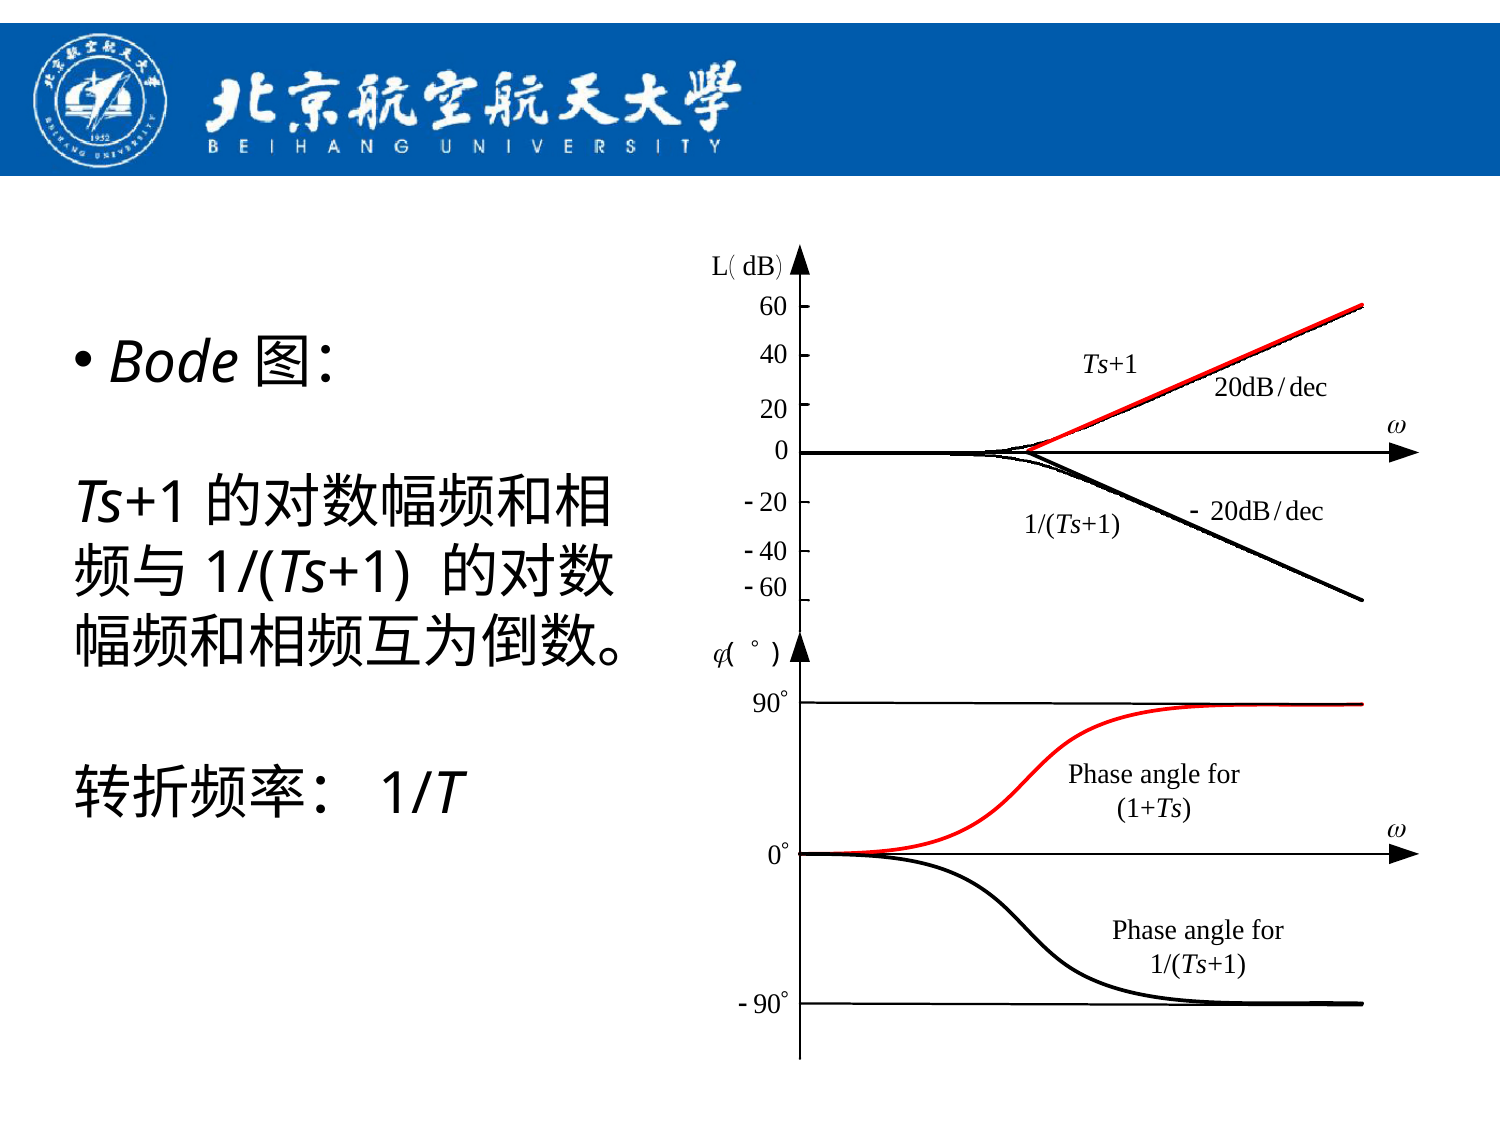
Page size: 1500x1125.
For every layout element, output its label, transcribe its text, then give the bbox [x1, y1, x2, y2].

text_box Bode图： Ts+1的对数幅频和相频与1/(Ts+1) 的对数幅频和相频互为倒数。 转折频率：1/T [58, 316, 662, 985]
picture [0, 23, 1500, 176]
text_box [667, 208, 1455, 1095]
